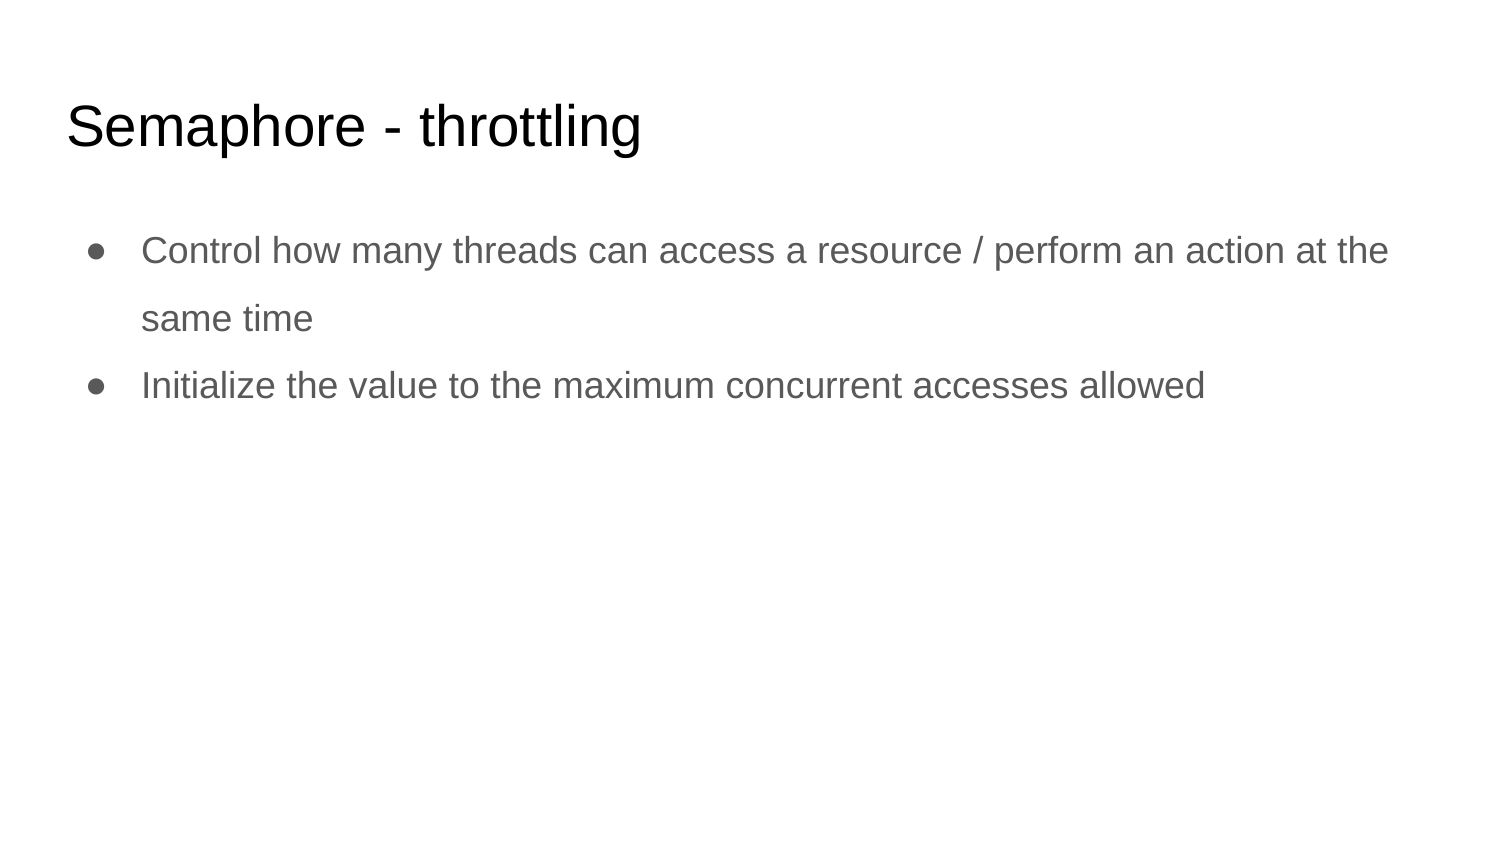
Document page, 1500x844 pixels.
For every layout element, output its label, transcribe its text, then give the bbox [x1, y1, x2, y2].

title Semaphore - throttling [51, 72, 1449, 167]
list Control how many threads can access a resource / perform an action at the same time Initialize the value to the maximum concurrent accesses allowed [51, 189, 1449, 410]
